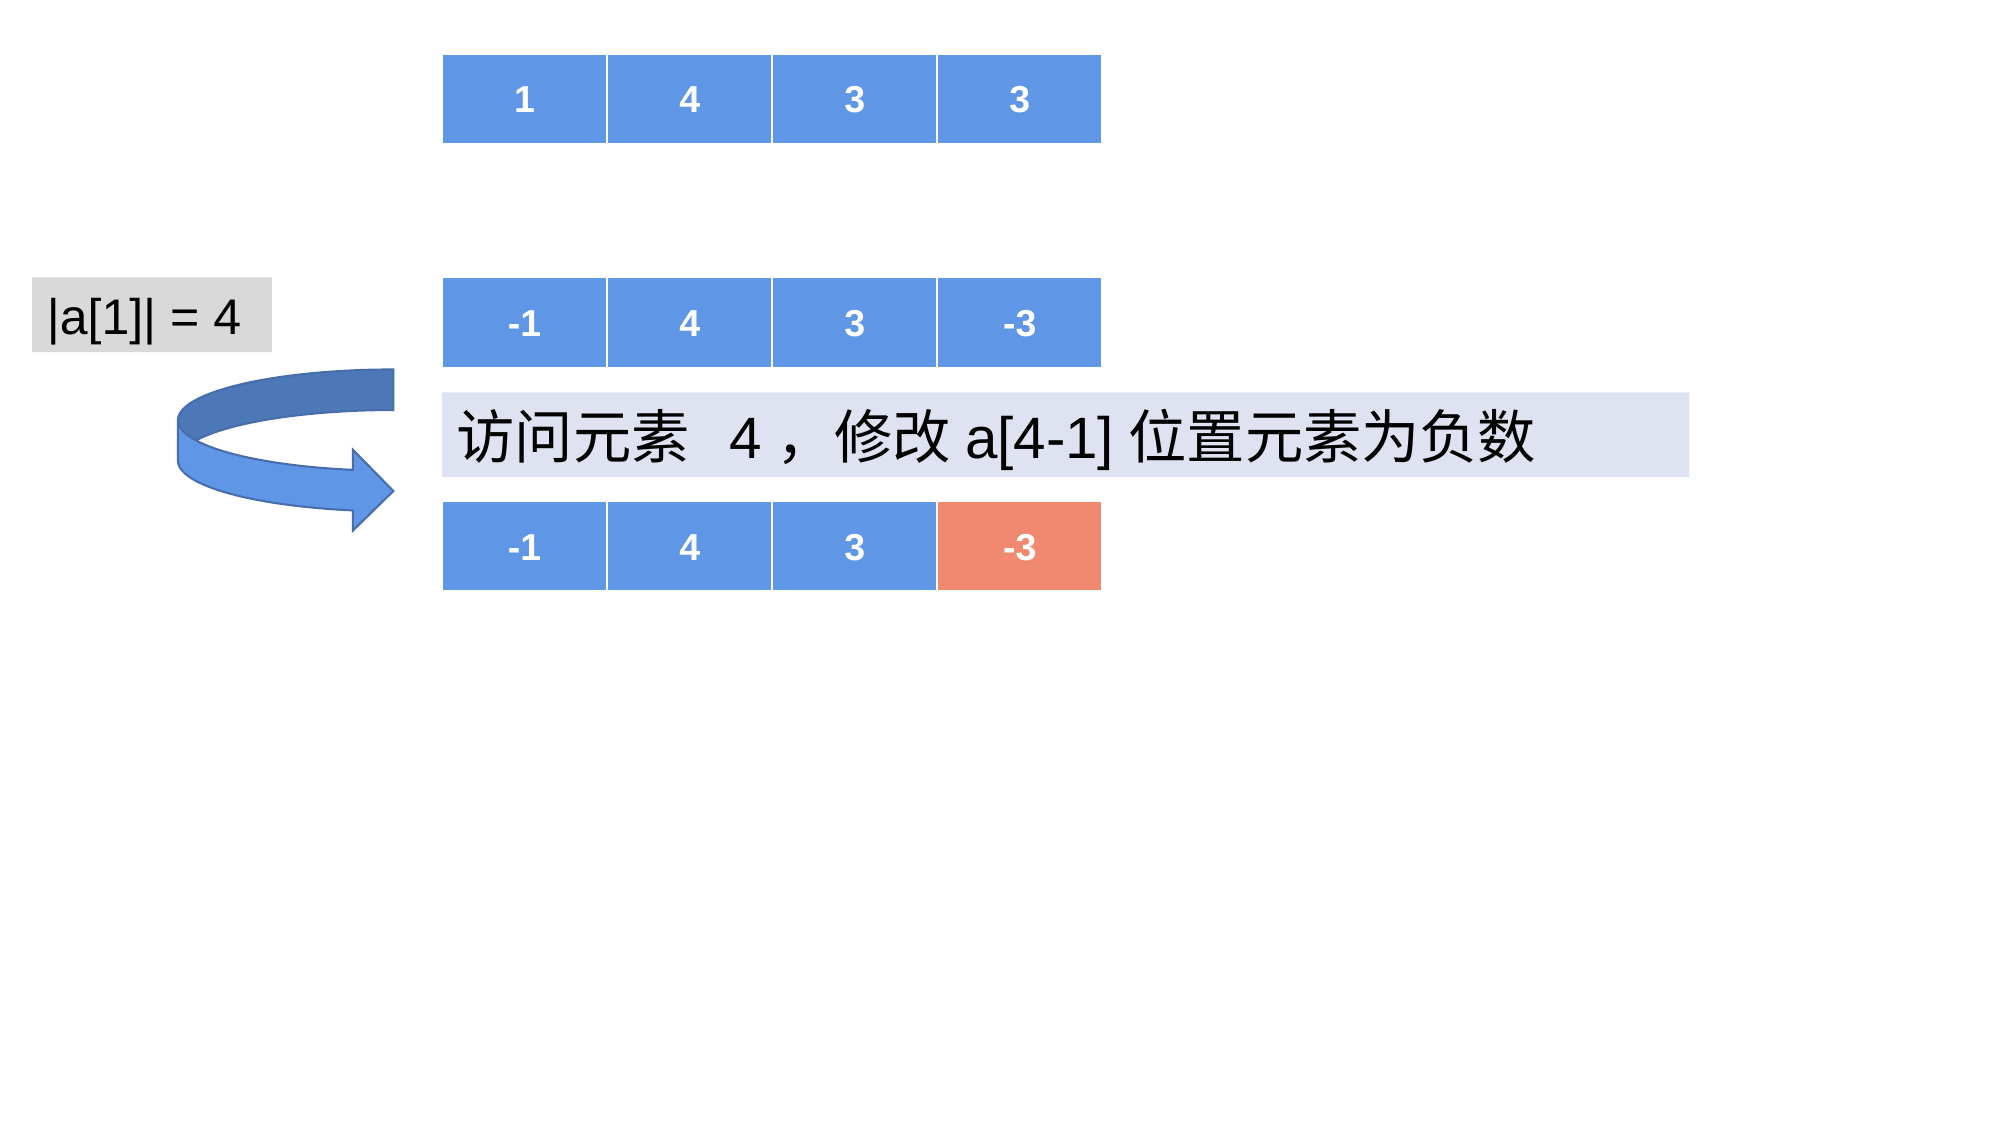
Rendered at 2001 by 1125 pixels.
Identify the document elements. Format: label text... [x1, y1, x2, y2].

table_header -1 [443, 502, 606, 590]
table_header 3 [773, 502, 936, 590]
text_box 访问元素 4，修改a[4-1]位置元素为负数 [442, 392, 1690, 478]
table_header -3 [938, 278, 1101, 367]
table_header 3 [773, 278, 936, 367]
table_header -1 [443, 278, 606, 367]
table_header 3 [938, 55, 1101, 143]
table_header 3 [773, 55, 936, 143]
table_header 4 [608, 278, 771, 367]
table_header 4 [608, 55, 771, 143]
table_header 1 [443, 55, 606, 143]
text_box [176, 368, 395, 534]
table_header -3 [938, 502, 1101, 590]
text_box |a[1]| = 4 [32, 277, 272, 353]
table_header 4 [608, 502, 771, 590]
